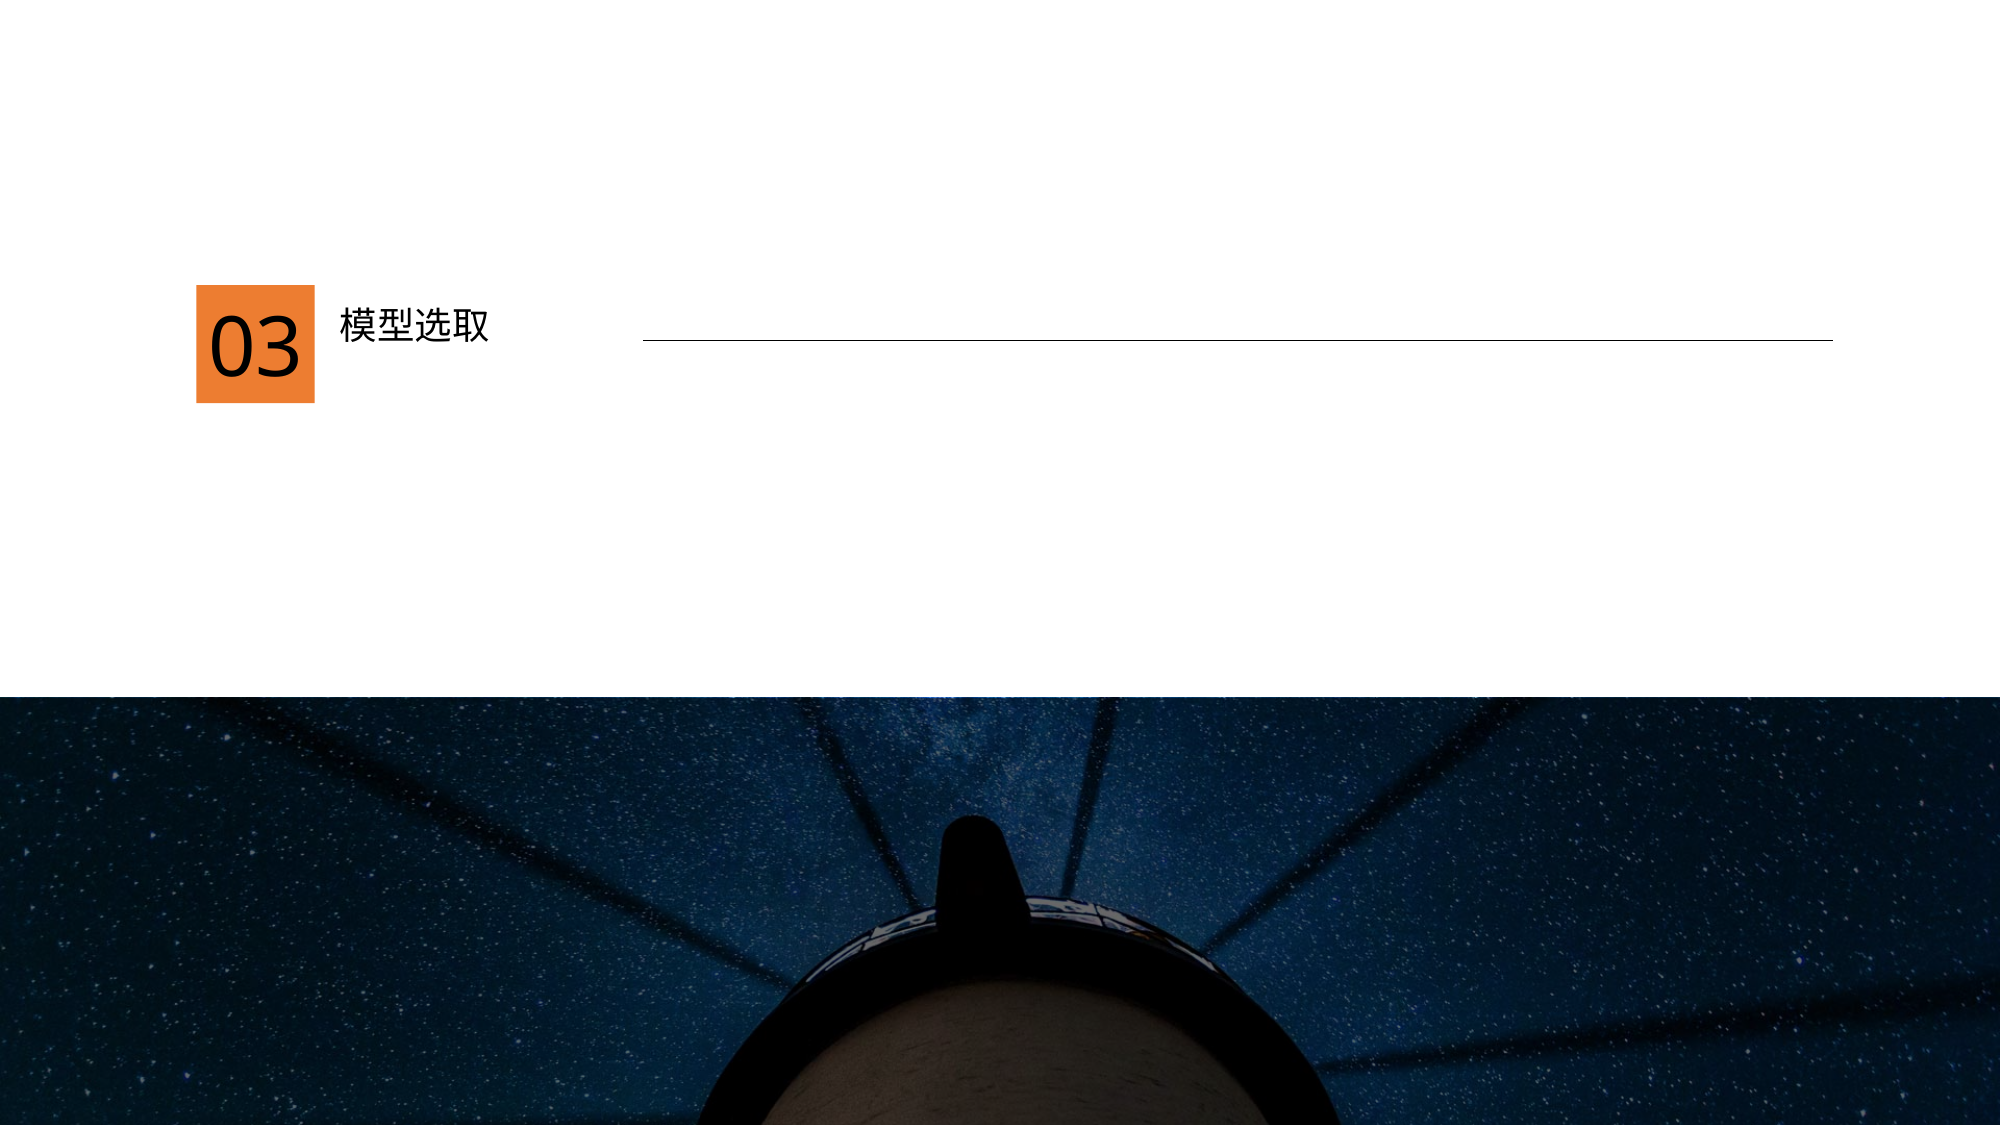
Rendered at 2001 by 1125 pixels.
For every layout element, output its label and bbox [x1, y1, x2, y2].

picture [0, 697, 2000, 1125]
text_box [190, 284, 640, 404]
